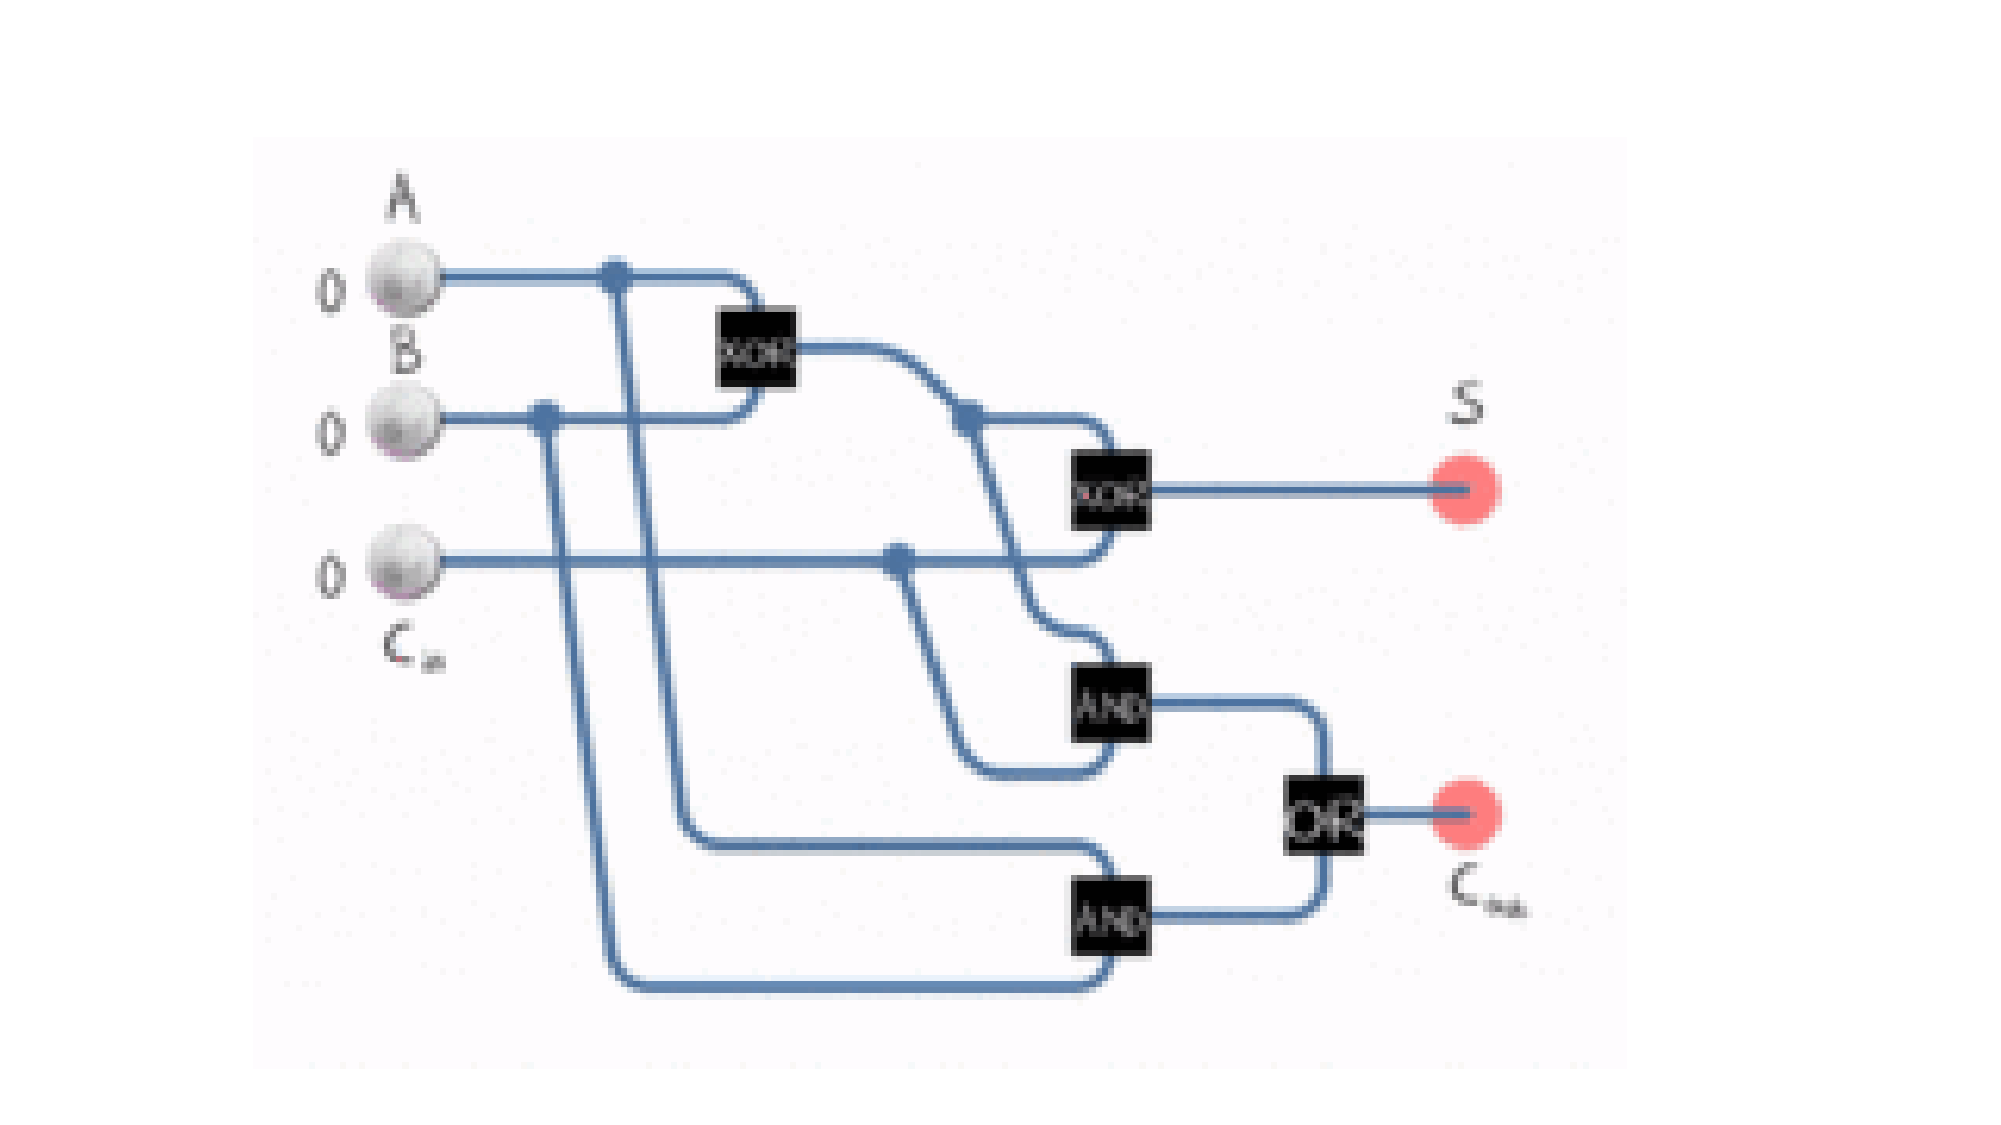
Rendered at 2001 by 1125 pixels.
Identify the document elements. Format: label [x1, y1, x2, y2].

picture [253, 137, 1627, 1069]
